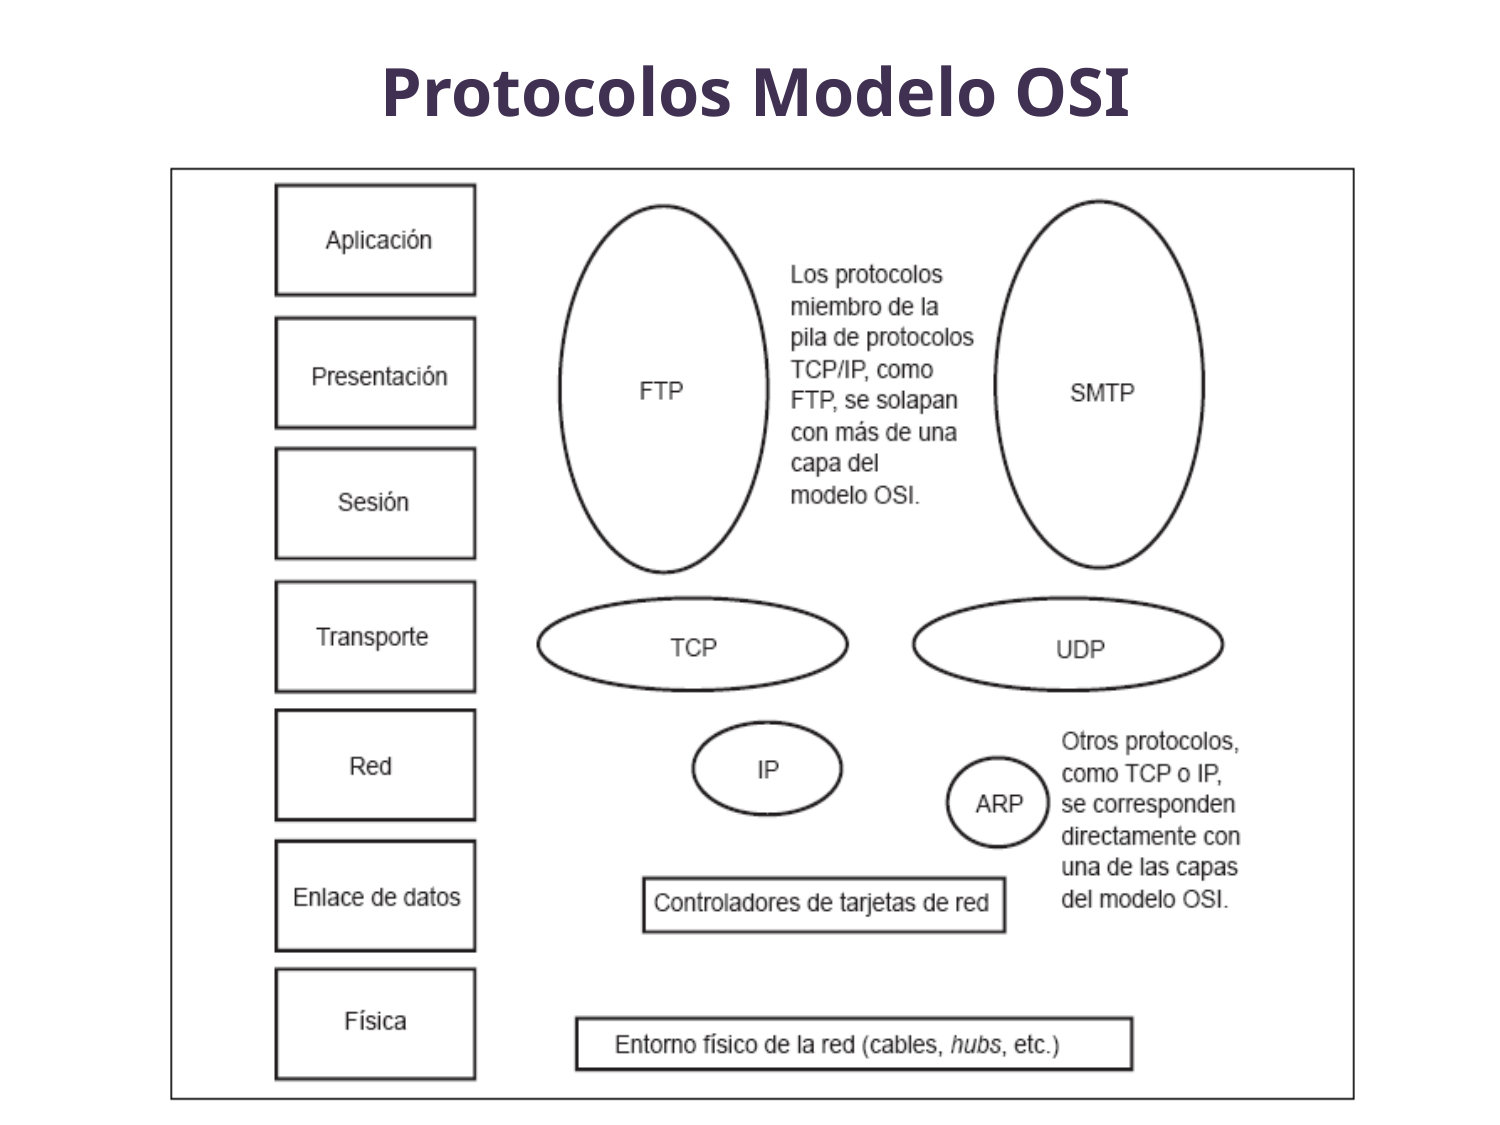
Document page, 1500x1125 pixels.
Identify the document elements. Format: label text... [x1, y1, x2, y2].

picture [163, 163, 1360, 1102]
text_box Protocolos Modelo OSI [11, 0, 1483, 183]
